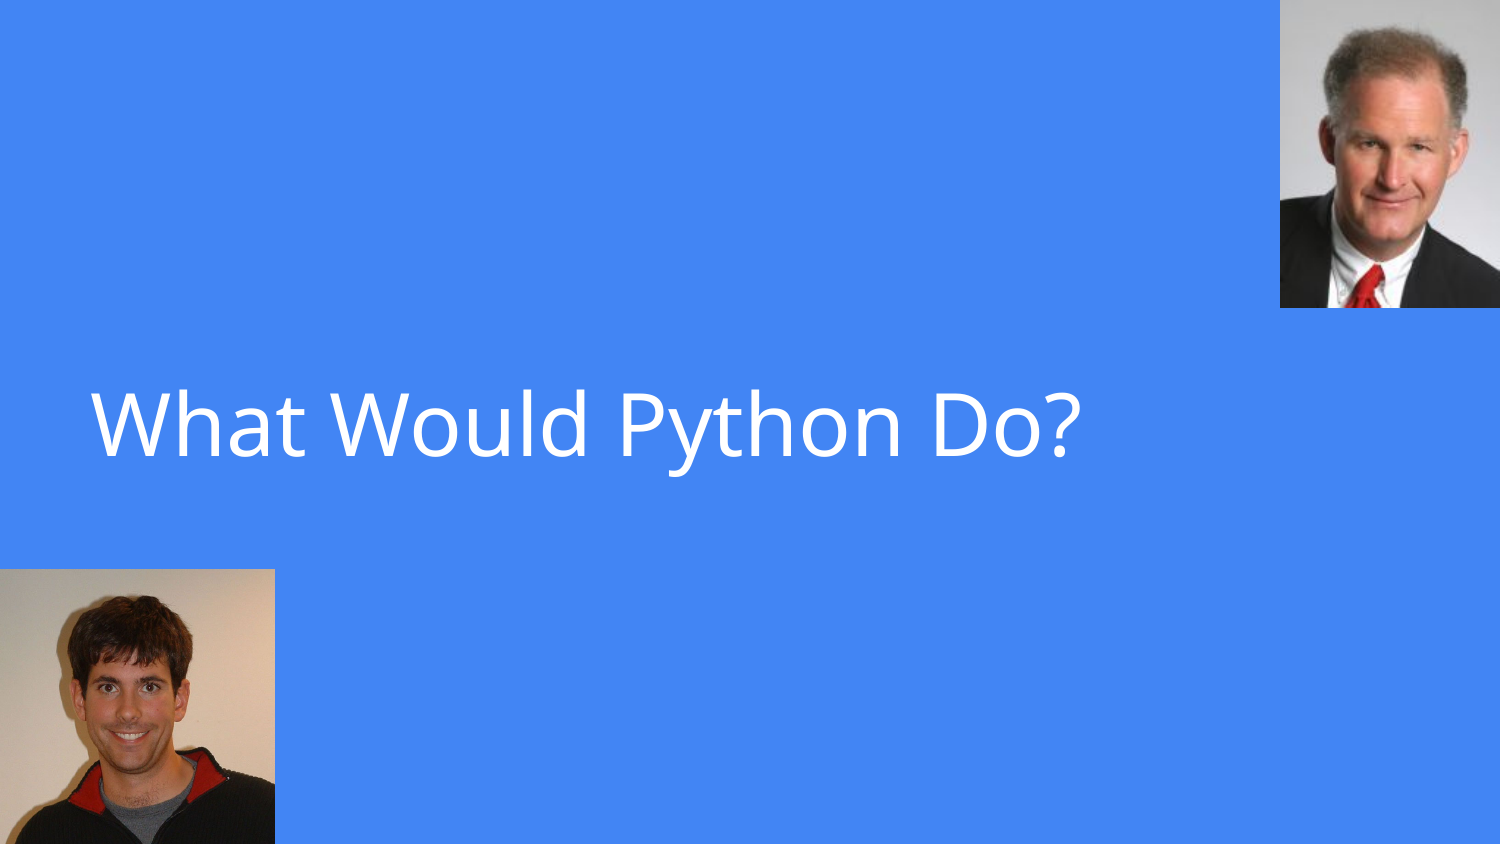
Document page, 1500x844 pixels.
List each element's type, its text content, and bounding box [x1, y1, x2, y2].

picture [0, 569, 275, 844]
title What Would Python Do? [75, 338, 1425, 505]
picture [1279, 0, 1500, 309]
